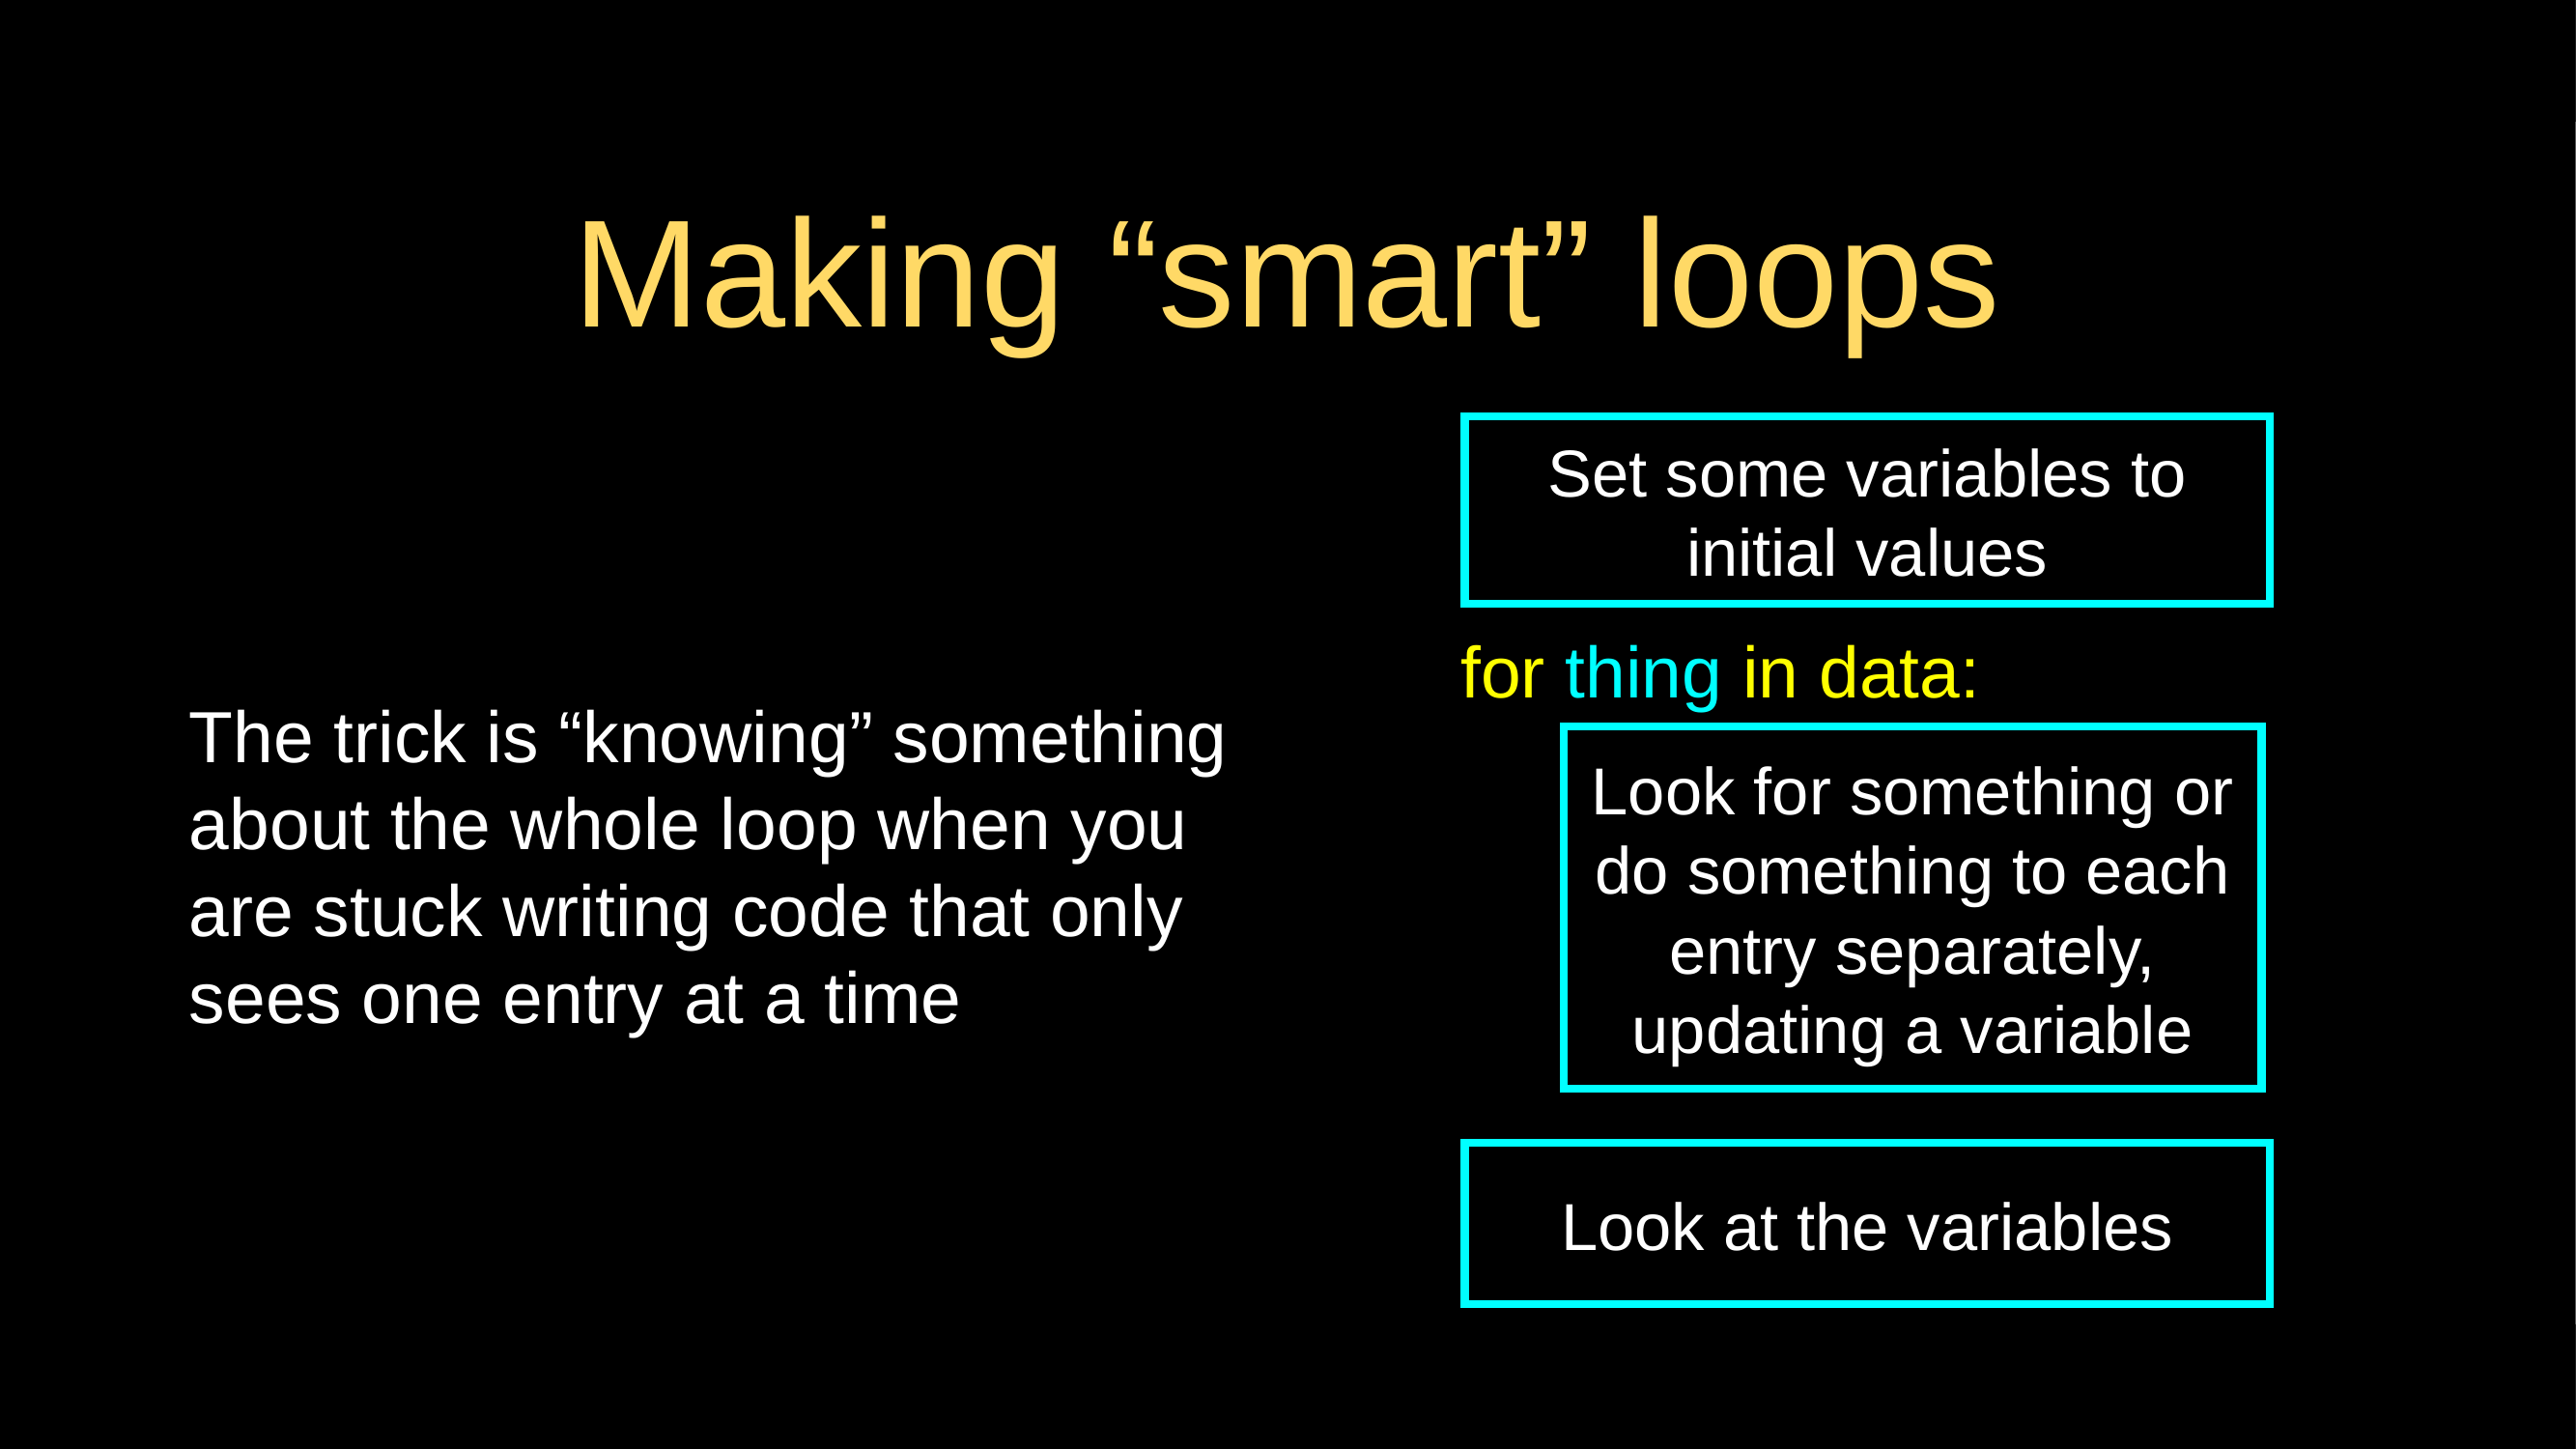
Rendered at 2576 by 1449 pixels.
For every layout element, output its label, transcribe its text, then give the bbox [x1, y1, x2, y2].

list The trick is “knowing” something about the whole loop when you are stuck writing code that only sees one entry at a time [183, 412, 1268, 1317]
text_box Look at the variables [1464, 1143, 2270, 1304]
text_box for thing in data: [1451, 619, 1991, 719]
text_box Look for something or do something to each entry separately, updating a variable [1563, 726, 2262, 1089]
text_box Set some variables to initial values [1464, 416, 2270, 604]
title Making “smart” loops [183, 129, 2391, 403]
